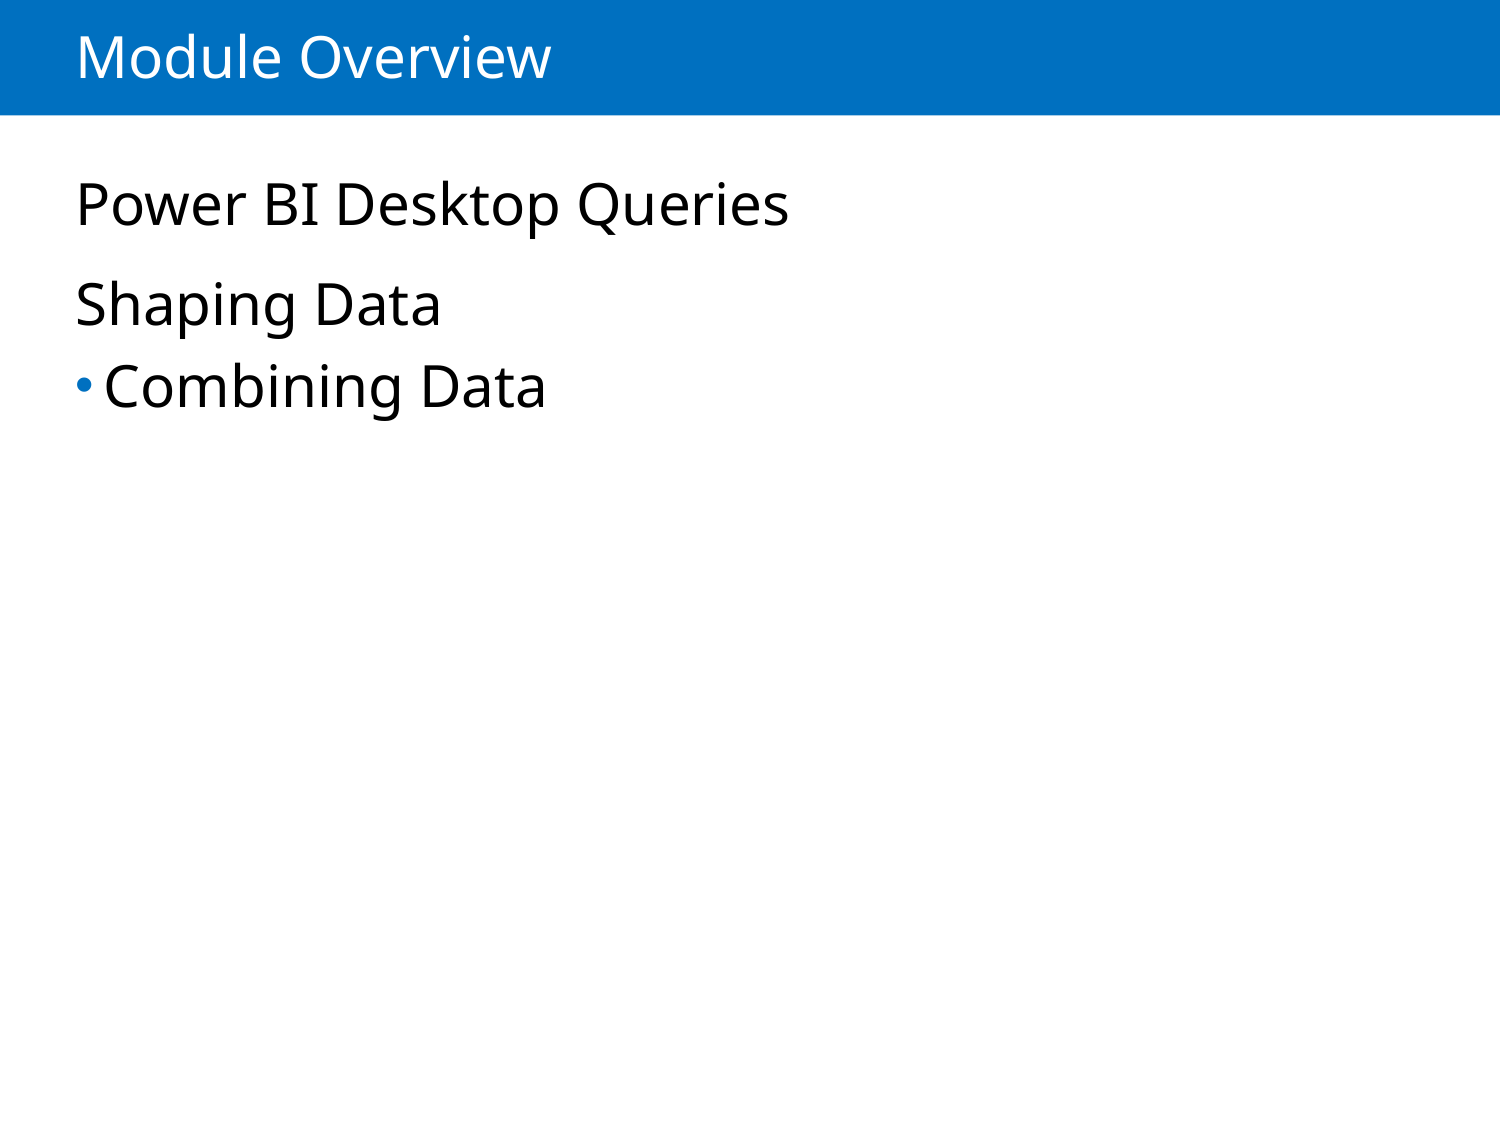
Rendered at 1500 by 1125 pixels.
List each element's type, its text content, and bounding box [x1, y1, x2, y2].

title Module Overview [75, 0, 1351, 122]
list Power BI Desktop Queries Shaping Data Combining Data [74, 167, 1408, 1013]
